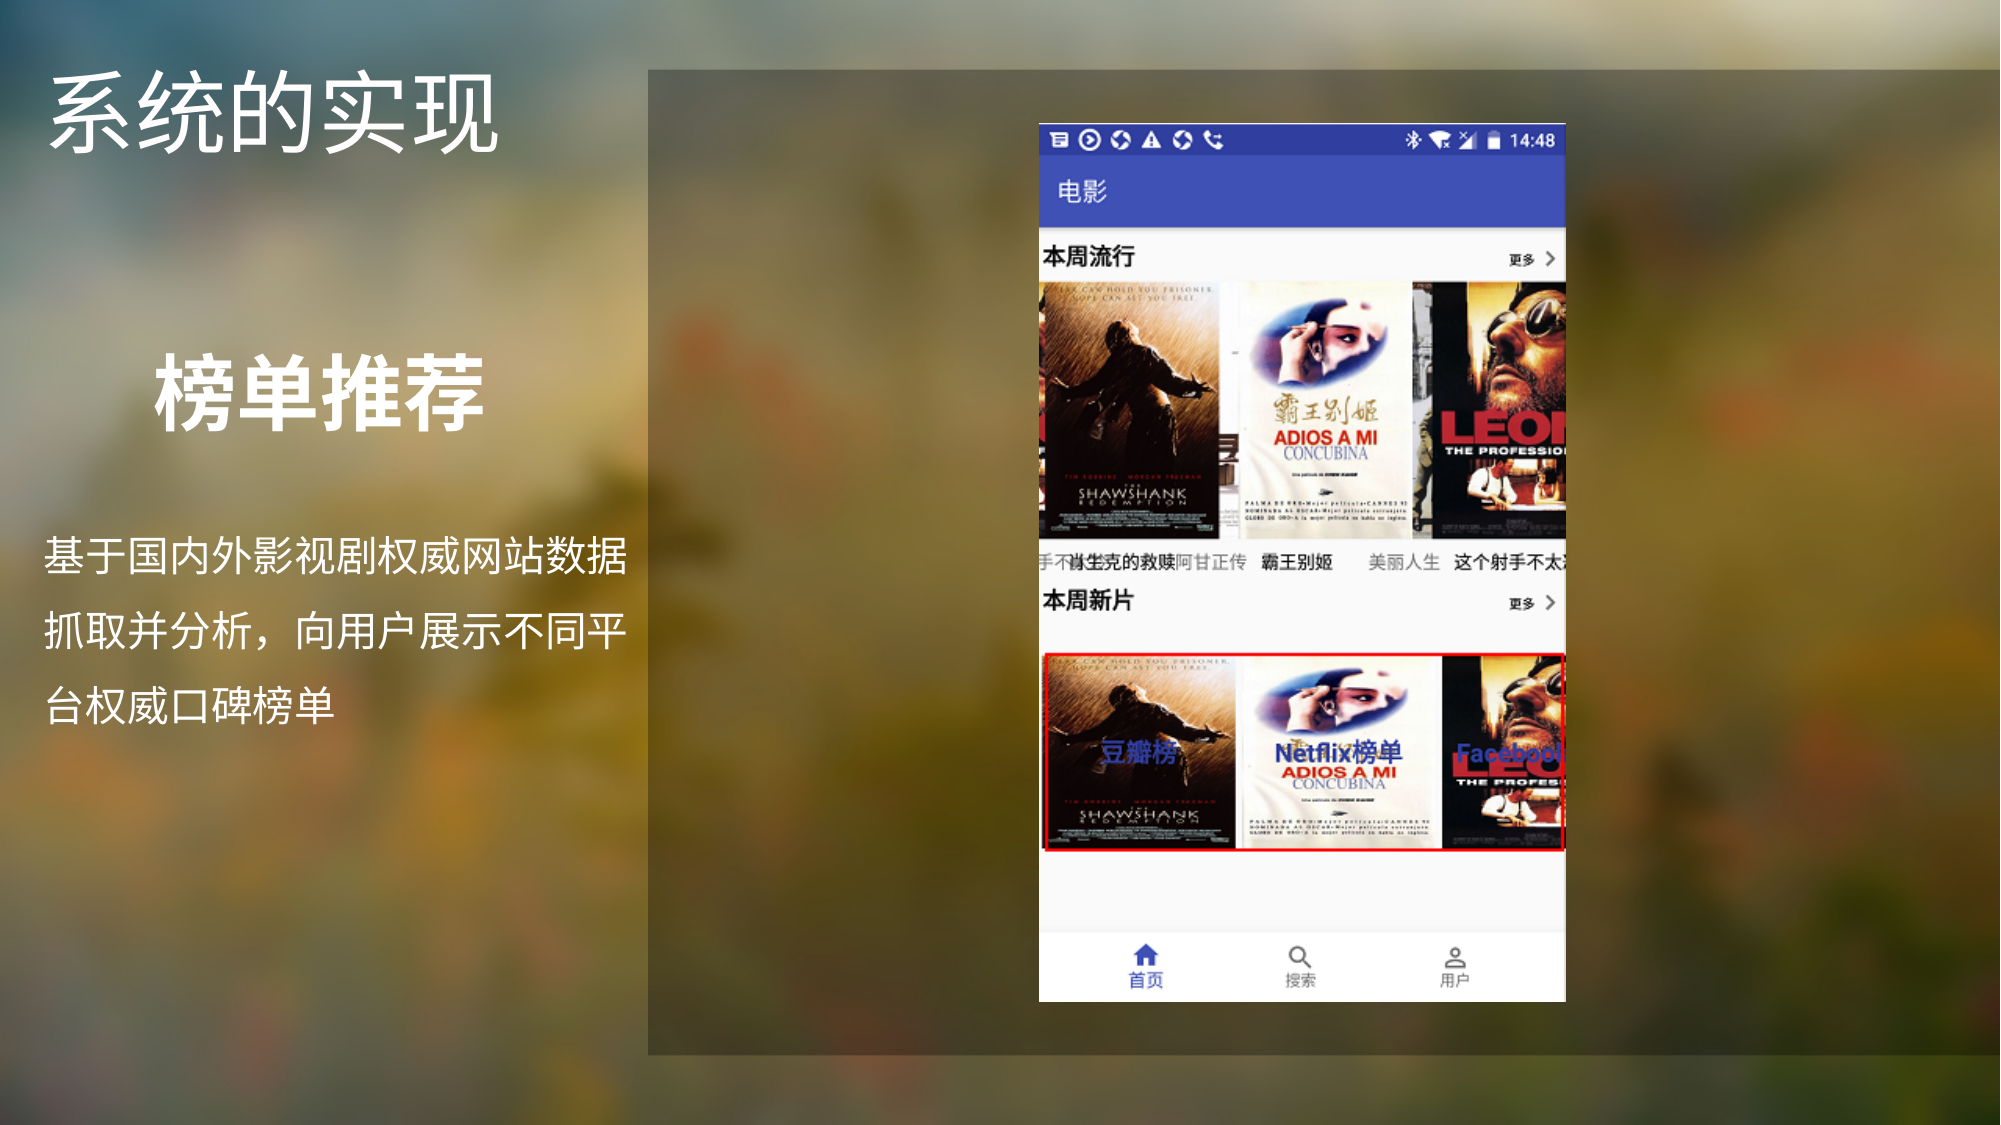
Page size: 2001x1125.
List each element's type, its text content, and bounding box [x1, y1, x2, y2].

text_box 系统的实现 [28, 61, 566, 207]
text_box 基于国内外影视剧权威网站数据抓取并分析，向用户展示不同平台权威口碑榜单 [28, 496, 652, 737]
text_box 榜单推荐 [138, 333, 503, 449]
picture [0, 0, 2000, 1125]
